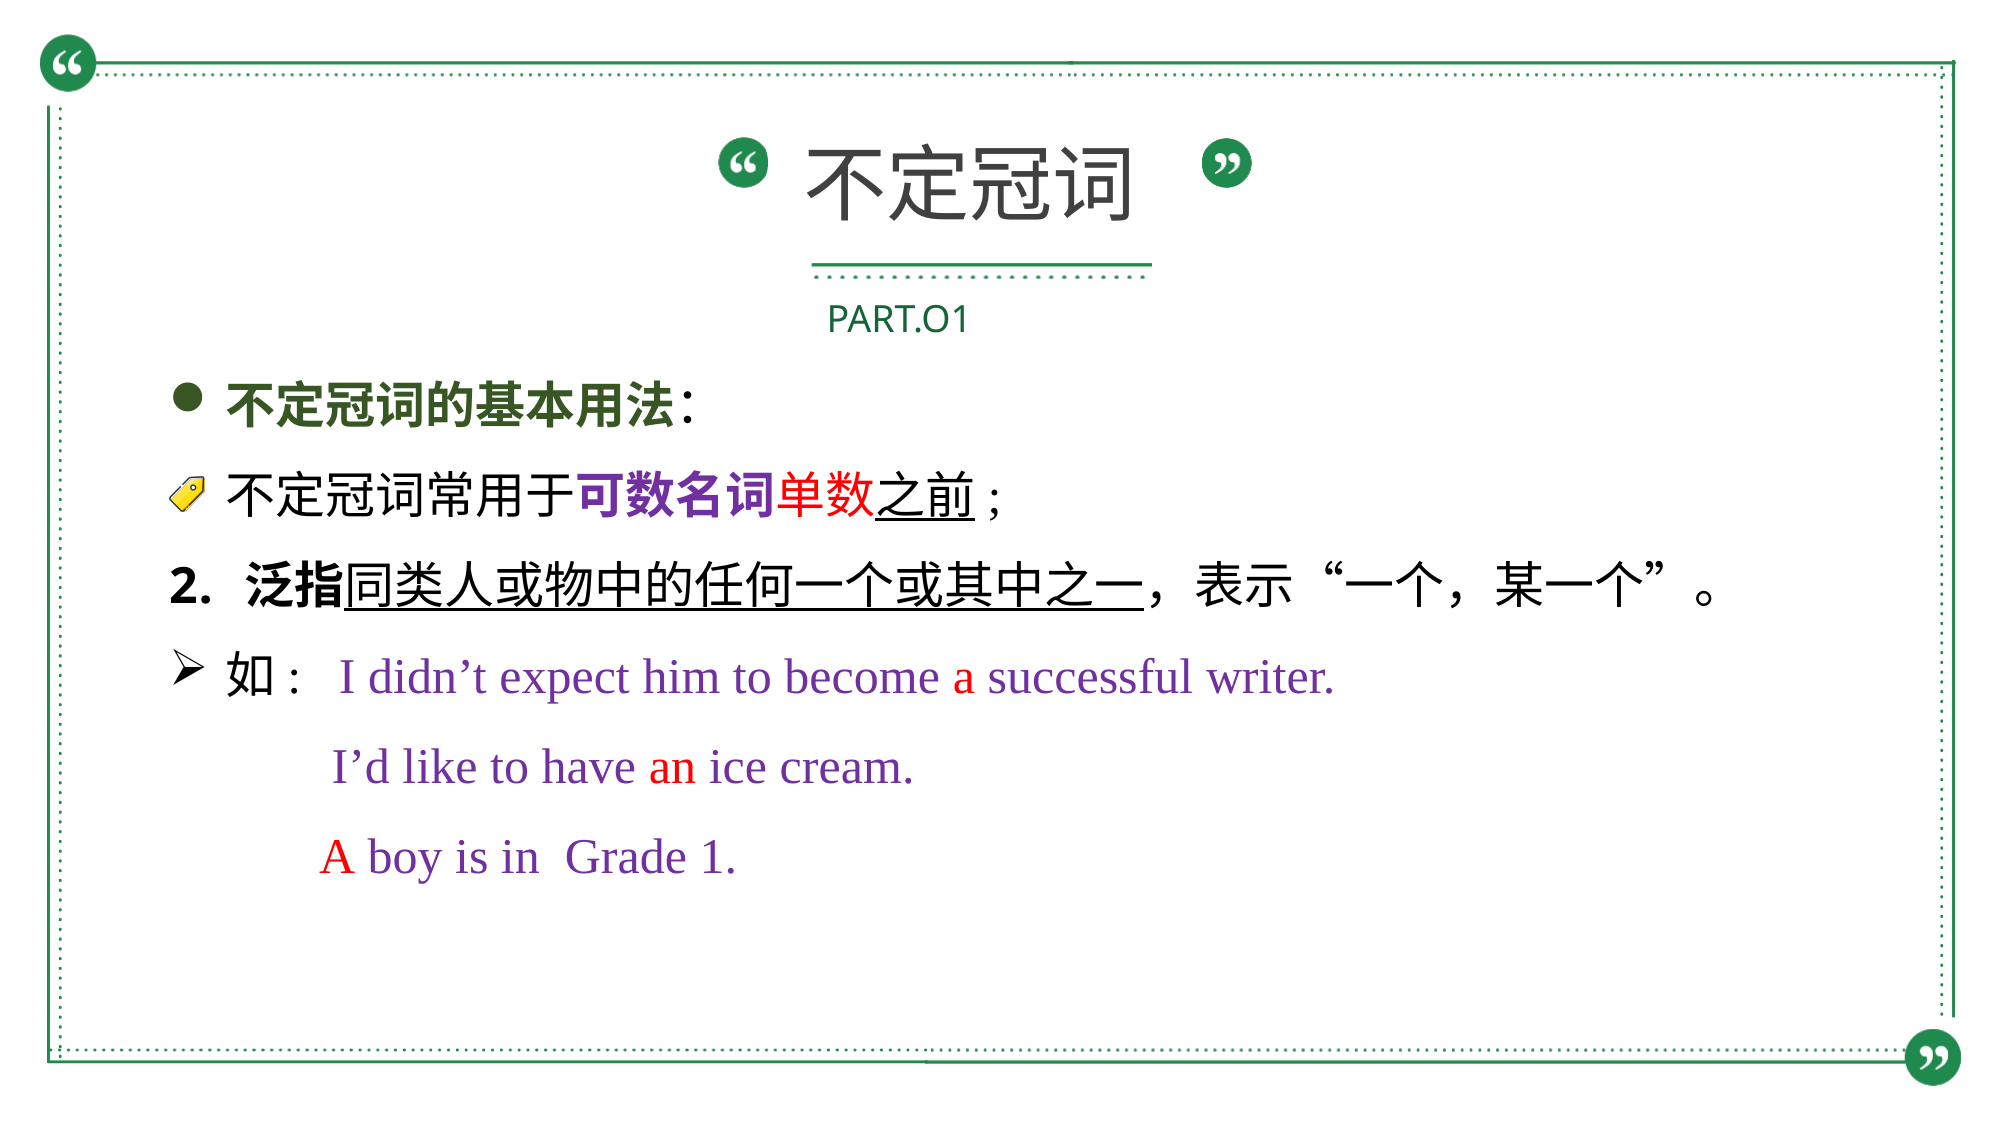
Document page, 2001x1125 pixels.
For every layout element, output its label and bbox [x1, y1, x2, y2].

text_box [0, 0, 2000, 1125]
text_box [705, 123, 1265, 349]
